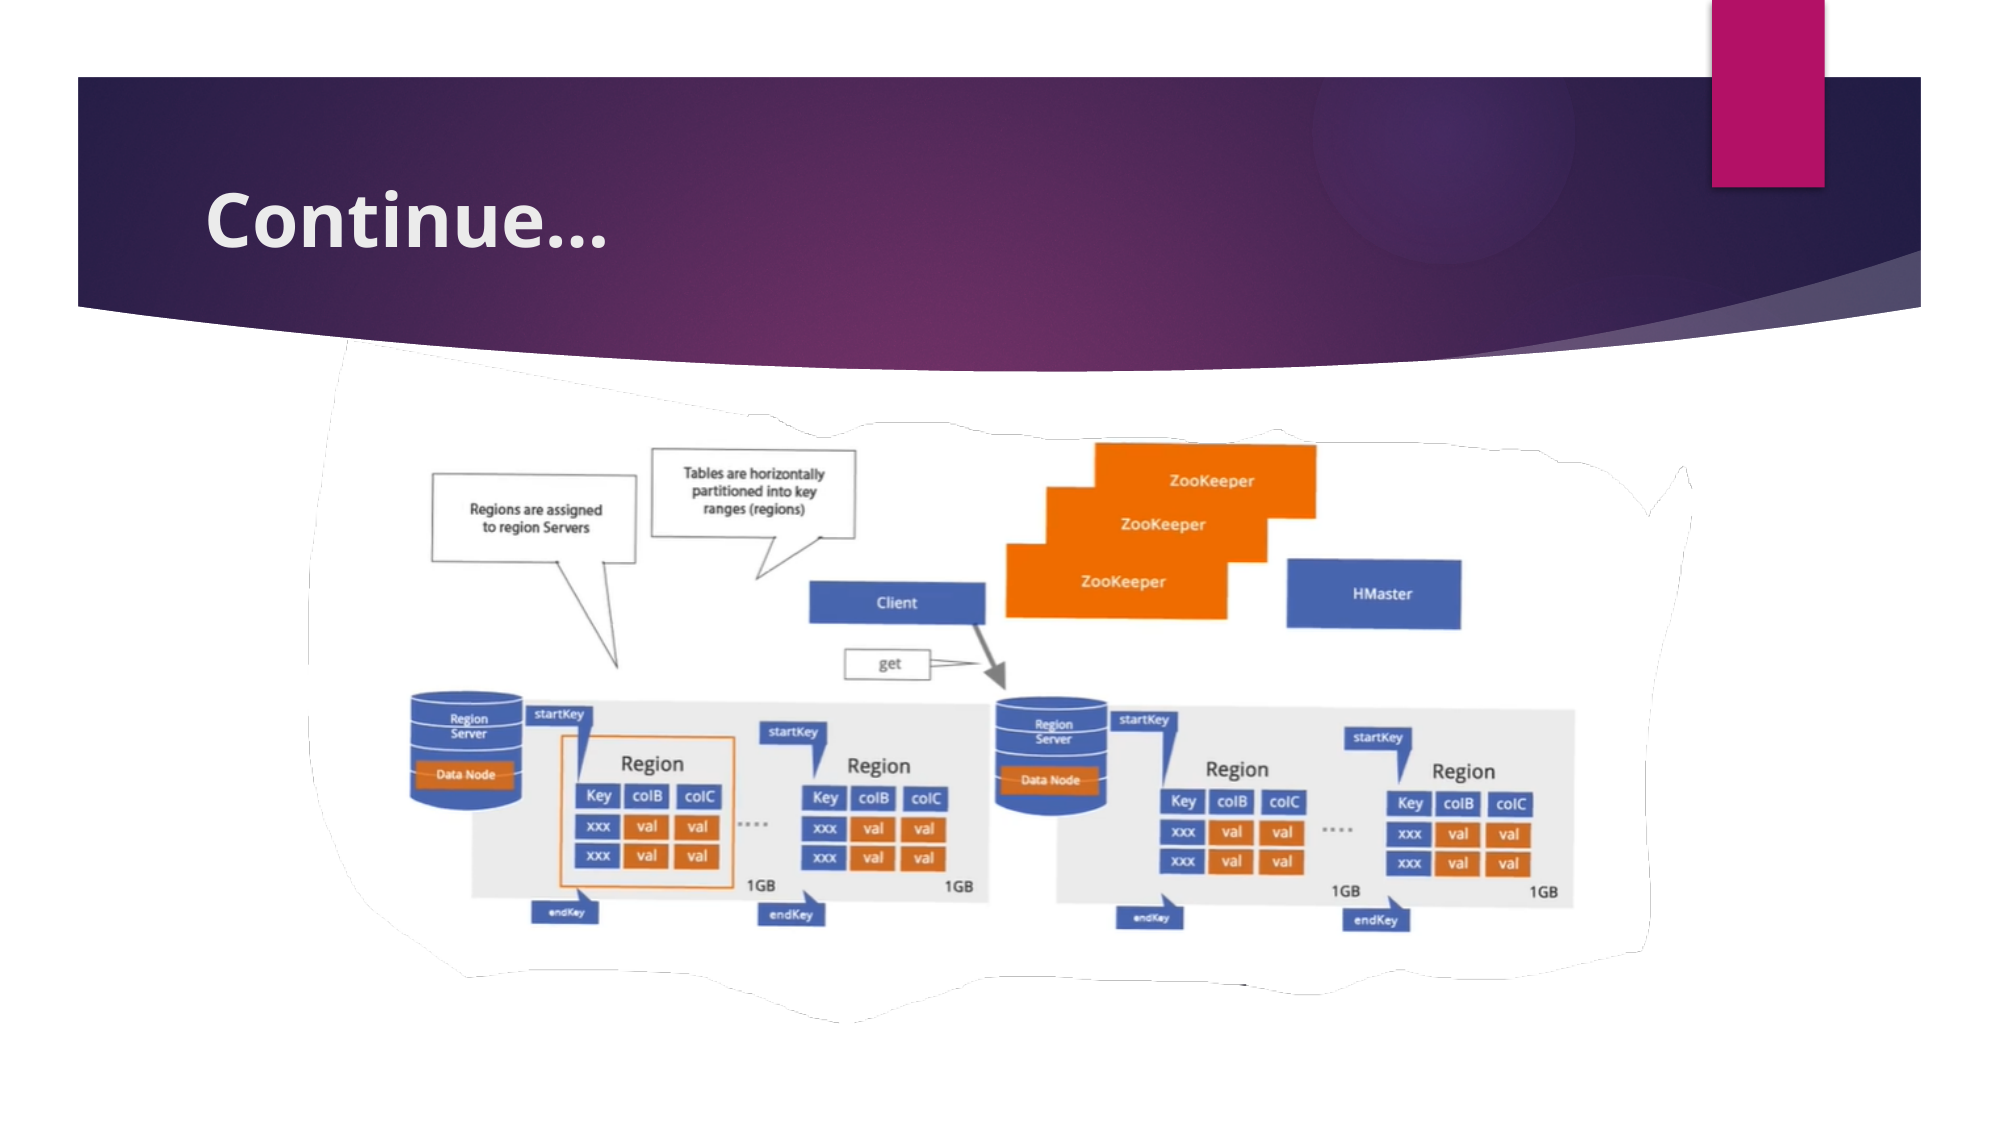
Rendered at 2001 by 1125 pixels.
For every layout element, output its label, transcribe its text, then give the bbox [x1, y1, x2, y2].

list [306, 340, 1694, 1024]
title Continue… [189, 159, 1627, 276]
